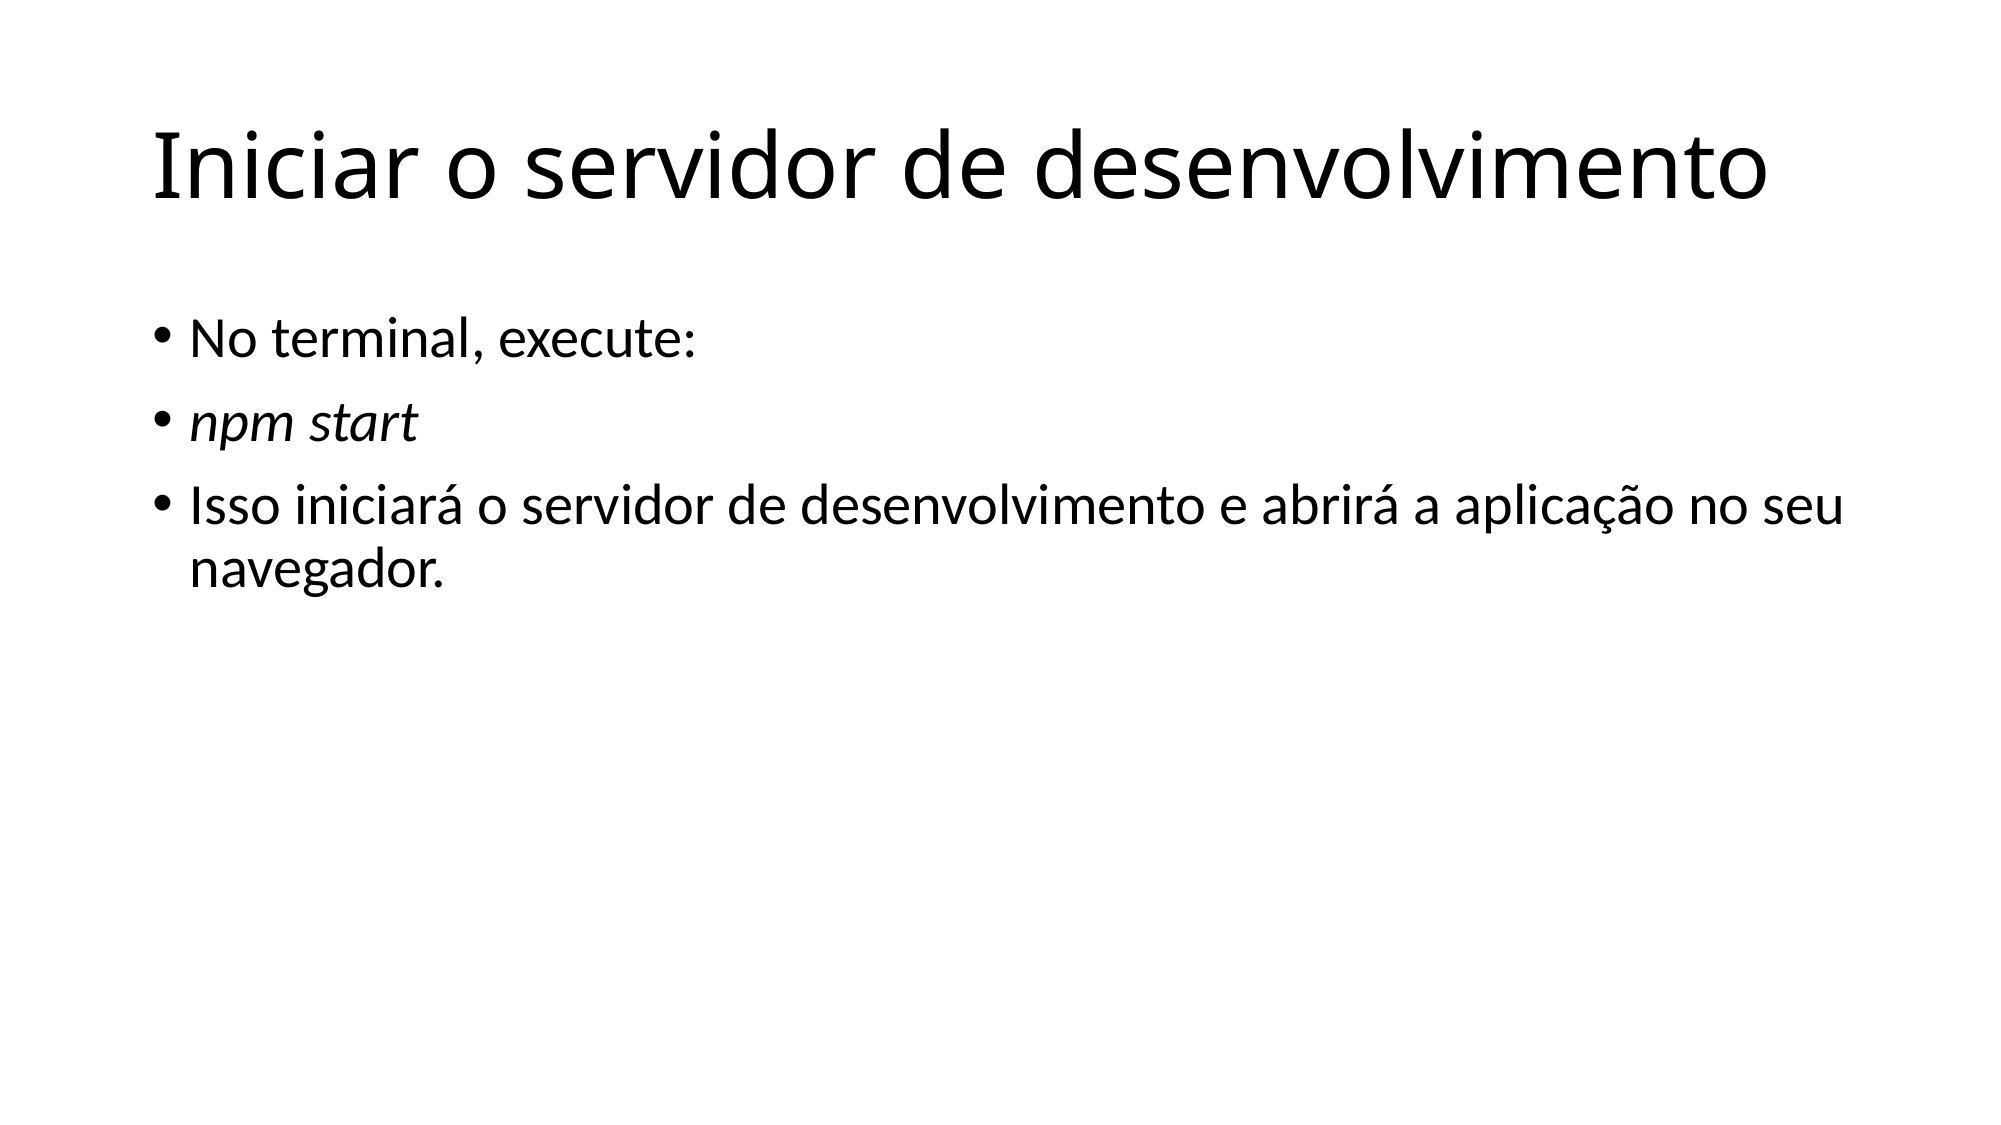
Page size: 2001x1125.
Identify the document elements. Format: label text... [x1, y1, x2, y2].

list No terminal, execute: npm start Isso iniciará o servidor de desenvolvimento e abrirá a aplicação no seu navegador. [137, 299, 1863, 1014]
title Iniciar o servidor de desenvolvimento [137, 59, 1863, 278]
